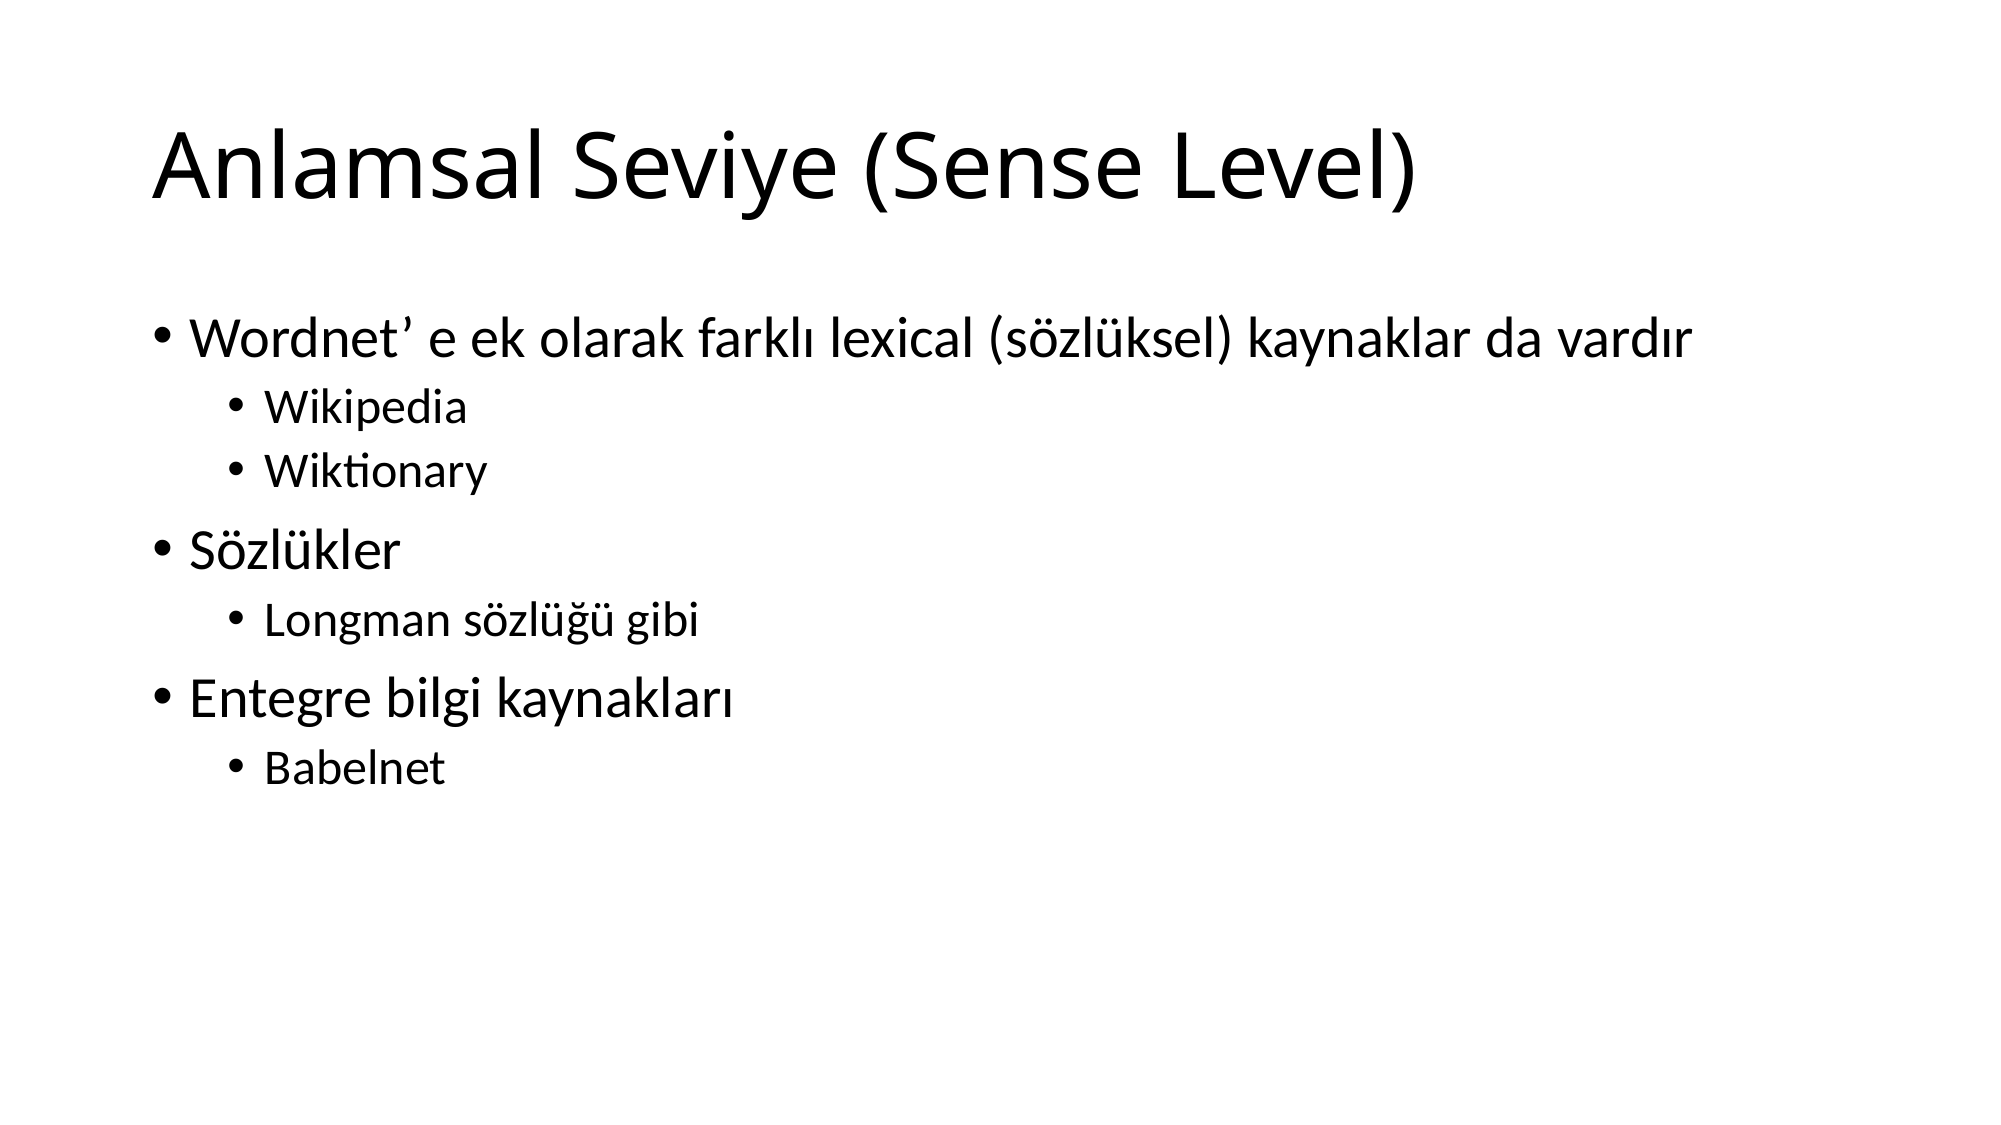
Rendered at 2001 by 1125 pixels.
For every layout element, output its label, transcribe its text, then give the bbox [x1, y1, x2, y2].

title Anlamsal Seviye (Sense Level) [137, 59, 1863, 278]
list Wordnet’ e ek olarak farklı lexical (sözlüksel) kaynaklar da vardır Wikipedia Wiktionary Sözlükler Longman sözlüğü gibi Entegre bilgi kaynakları Babelnet [137, 299, 1863, 1014]
